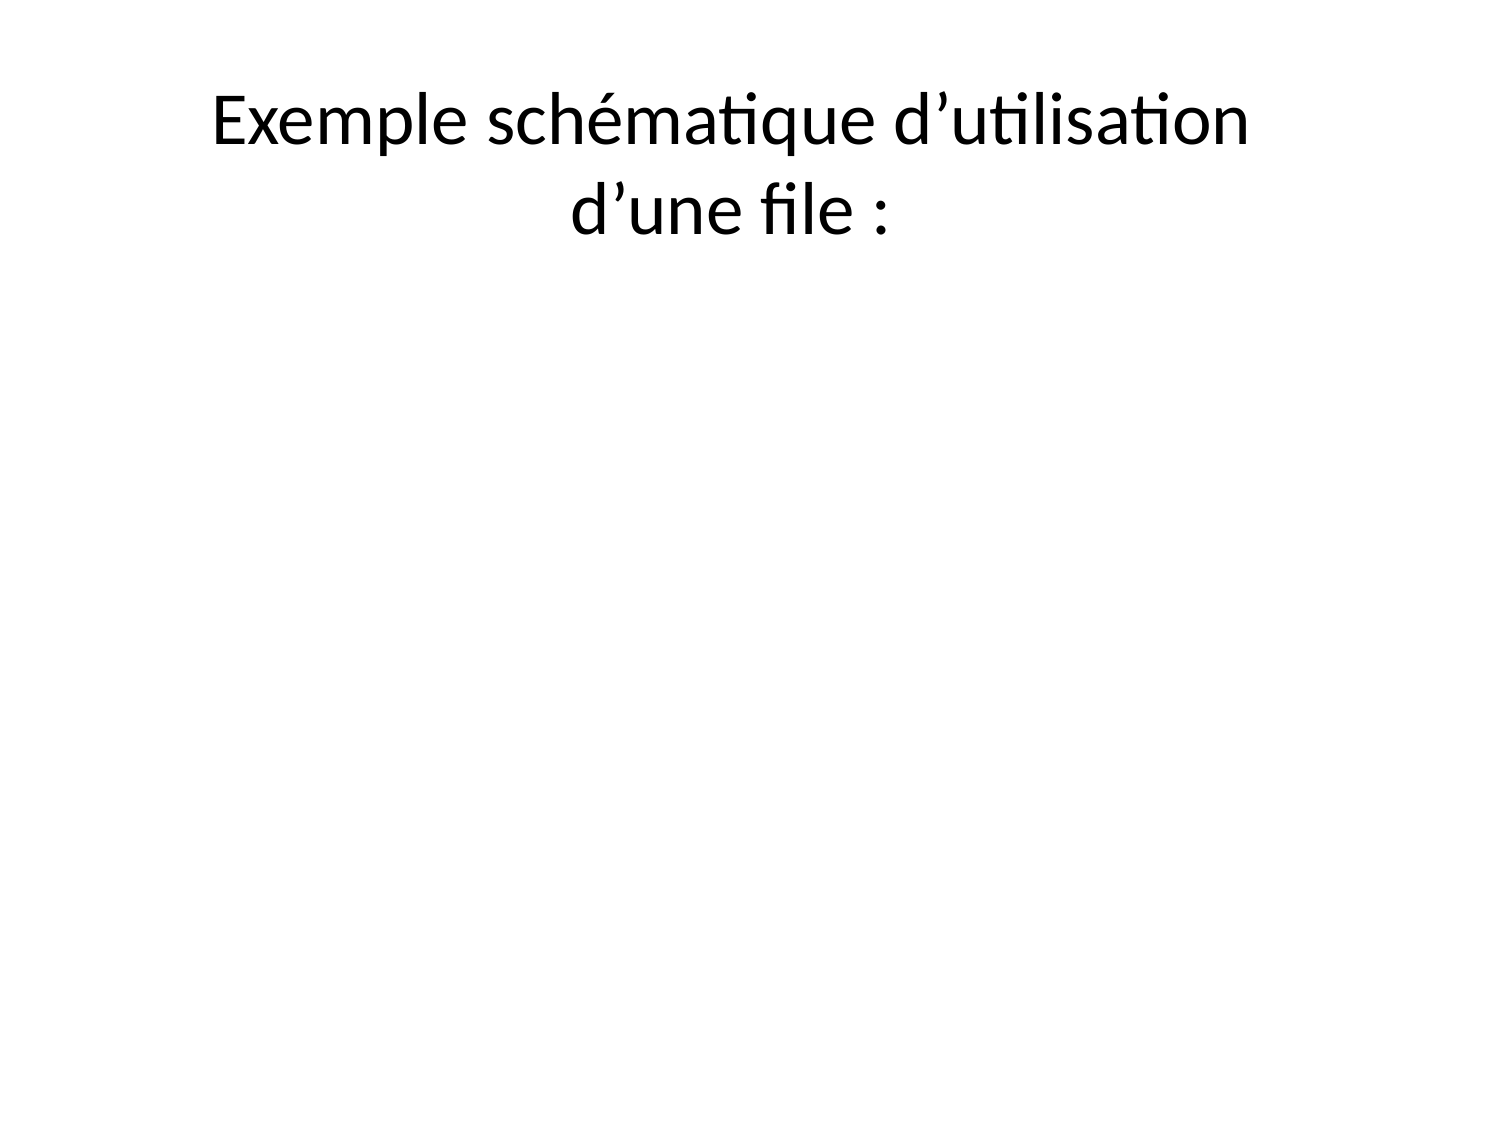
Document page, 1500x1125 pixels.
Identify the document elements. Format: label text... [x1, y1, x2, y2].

title Exemple schématique d’utilisation d’une file : [64, 66, 1415, 254]
